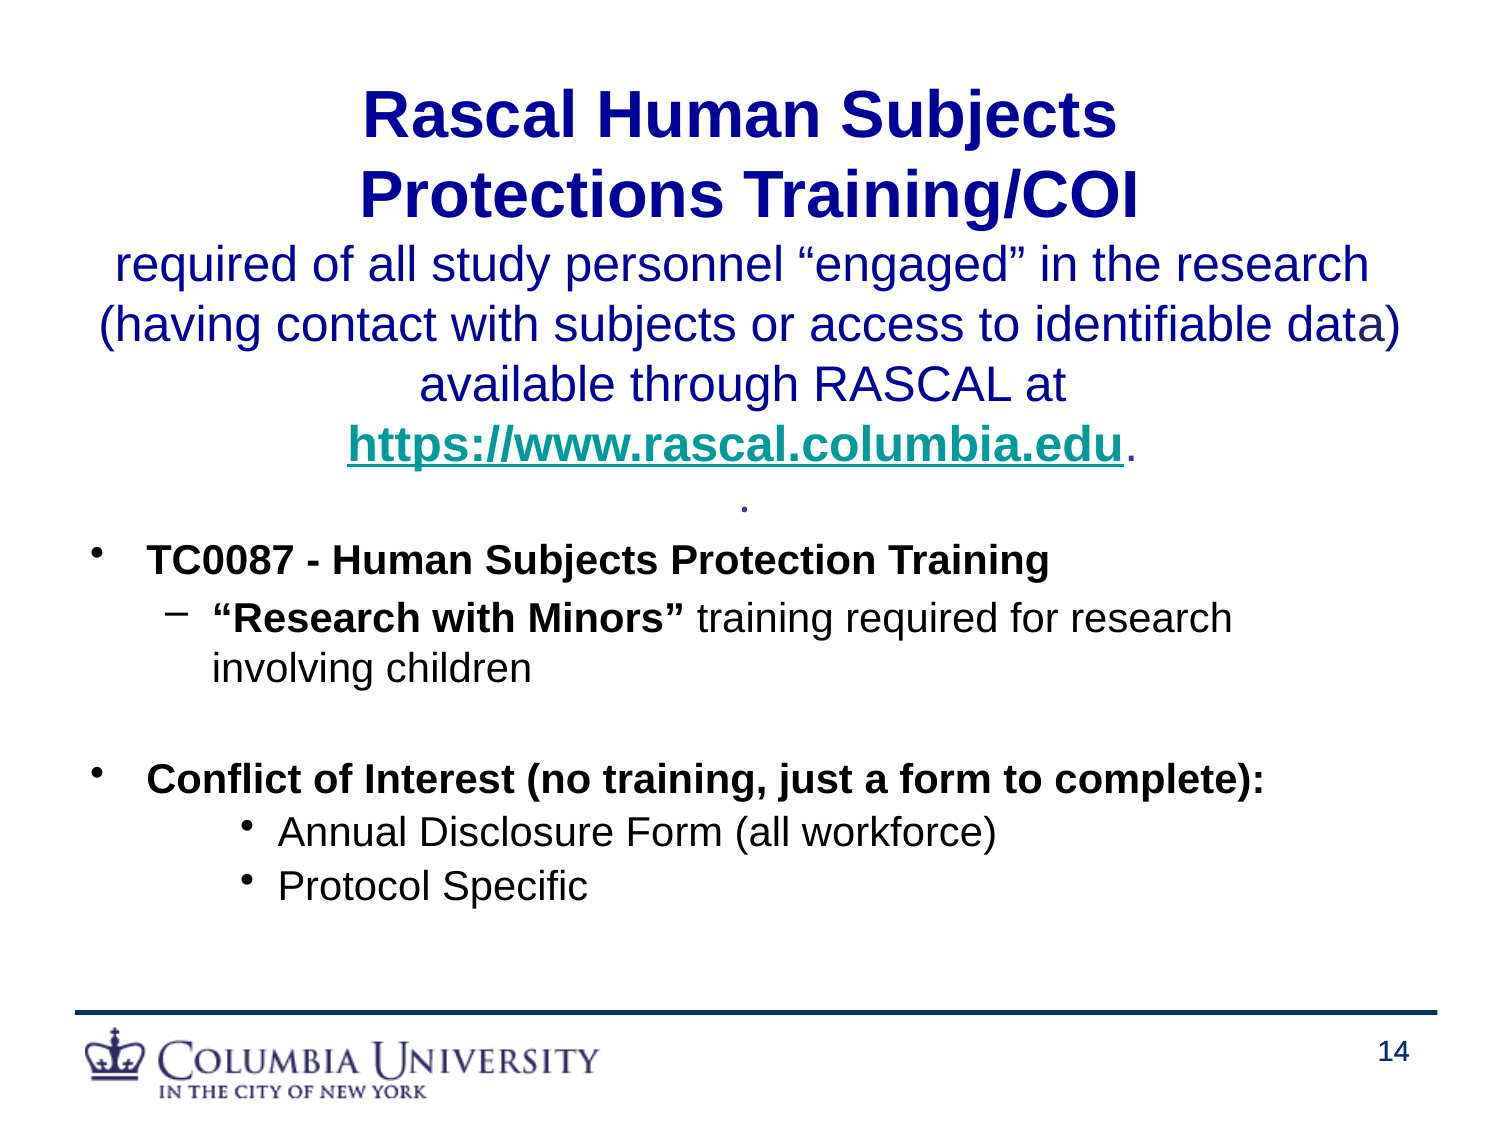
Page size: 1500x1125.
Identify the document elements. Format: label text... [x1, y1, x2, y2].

picture [85, 1023, 638, 1100]
title Rascal Human Subjects Protections Training/COI required of all study personnel “engaged” in the research (having contact with subjects or access to identifiable data) available through RASCAL at https://www.rascal.columbia.edu. . [75, 45, 1425, 438]
list TC0087 - Human Subjects Protection Training “Research with Minors” training required for research involving children Conflict of Interest (no training, just a form to complete): Annual Disclosure Form (all workforce) Protocol Specific [75, 525, 1400, 975]
slide_number 14 [1074, 1024, 1426, 1103]
